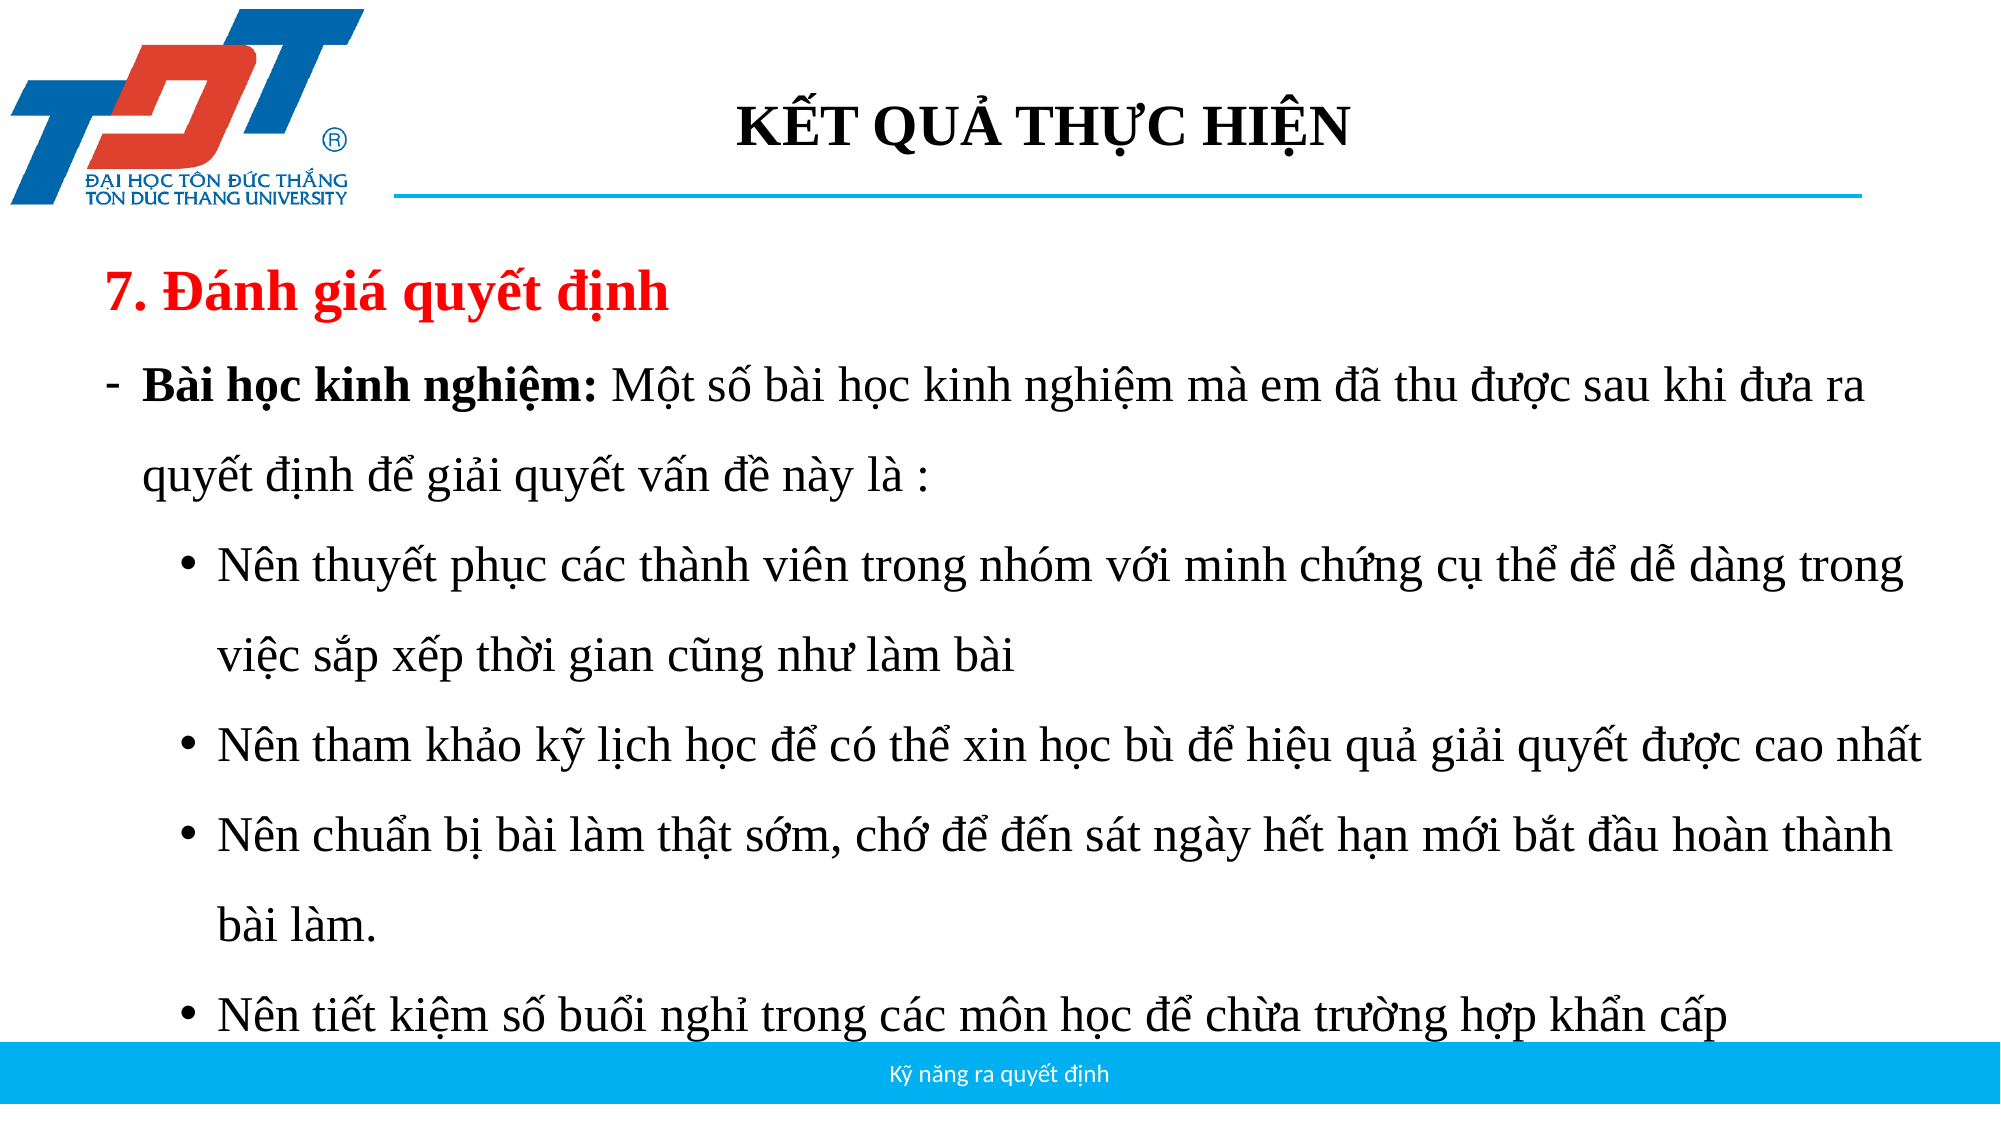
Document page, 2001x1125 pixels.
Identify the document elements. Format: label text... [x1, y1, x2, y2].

picture [10, 9, 364, 205]
title KẾT QUẢ THỰC HIỆN [262, 58, 1826, 196]
list 7. Đánh giá quyết định Bài học kinh nghiệm: Một số bài học kinh nghiệm mà em đã thu được sau khi đưa ra quyết định để giải quyết vấn đề này là : Nên thuyết phục các thành viên trong nhóm với minh chứng cụ thể để dễ dàng trong việc sắp xếp thời gian cũng như làm bài Nên tham khảo kỹ lịch học để có thể xin học bù để hiệu quả giải quyết được cao nhất Nên chuẩn bị bài làm thật sớm, chớ để đến sát ngày hết hạn mới bắt đầu hoàn thành bài làm. Nên tiết kiệm số buổi nghỉ trong các môn học để chừa trường hợp khẩn cấp [89, 209, 1952, 1014]
footer Kỹ năng ra quyết định [662, 1042, 1338, 1103]
